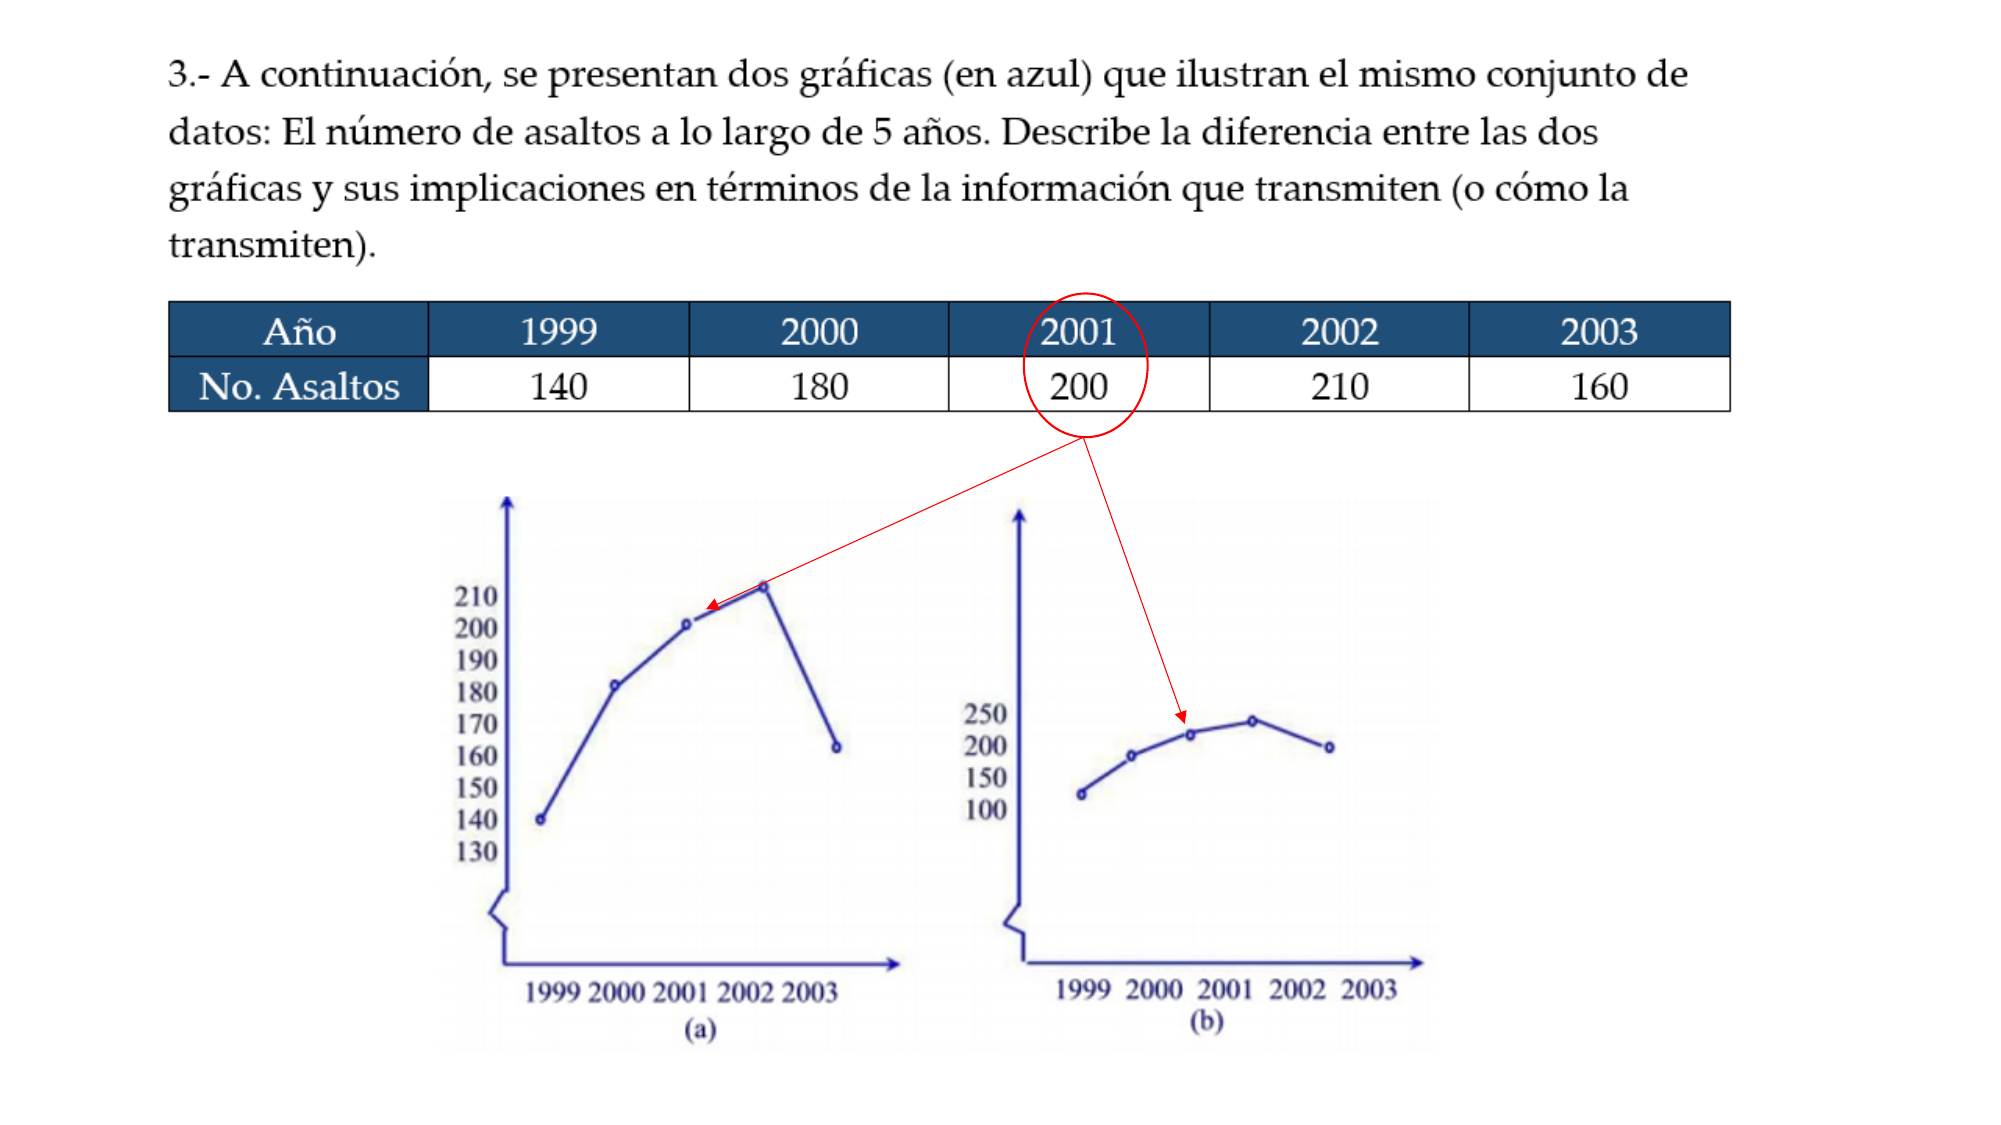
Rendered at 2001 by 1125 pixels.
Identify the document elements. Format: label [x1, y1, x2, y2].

text_box [705, 437, 1083, 610]
text_box [1083, 437, 1185, 724]
picture [156, 43, 1775, 1082]
